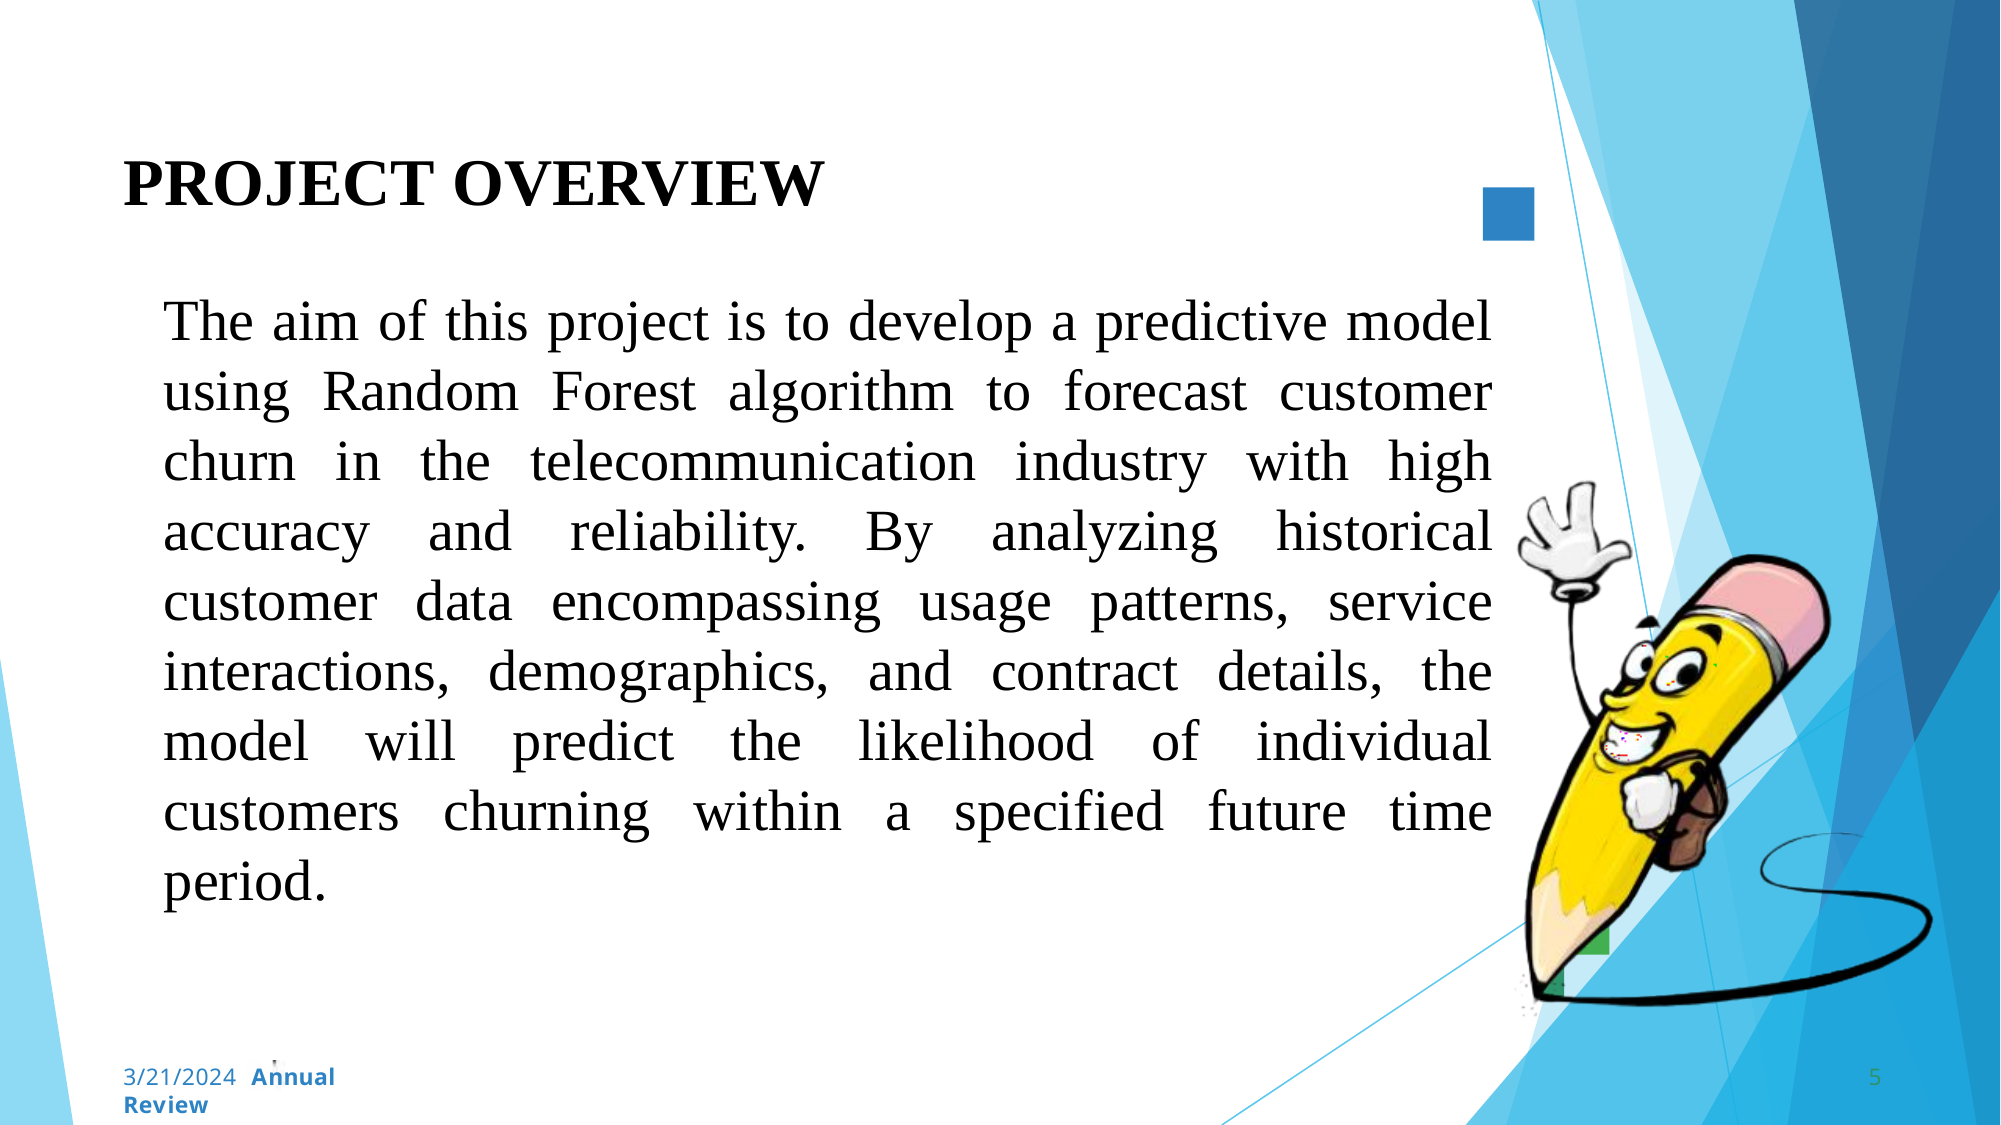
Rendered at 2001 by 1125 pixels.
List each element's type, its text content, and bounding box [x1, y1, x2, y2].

text_box [1482, 187, 1535, 241]
text_box The aim of this project is to develop a predictive model using Random Forest algorithm to forecast customer churn in the telecommunication industry with high accuracy and reliability. By analyzing historical customer data encompassing usage patterns, service interactions, demographics, and contract details, the model will predict the likelihood of individual customers churning within a specified future time period. [149, 274, 1509, 1060]
title PROJECT OVERVIEW [121, 136, 985, 327]
picture [110, 1060, 463, 1094]
text_box 3/21/2024 Annual Review [121, 1103, 417, 1118]
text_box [1420, 434, 2000, 1060]
slide_number 5 [1862, 1068, 1888, 1125]
